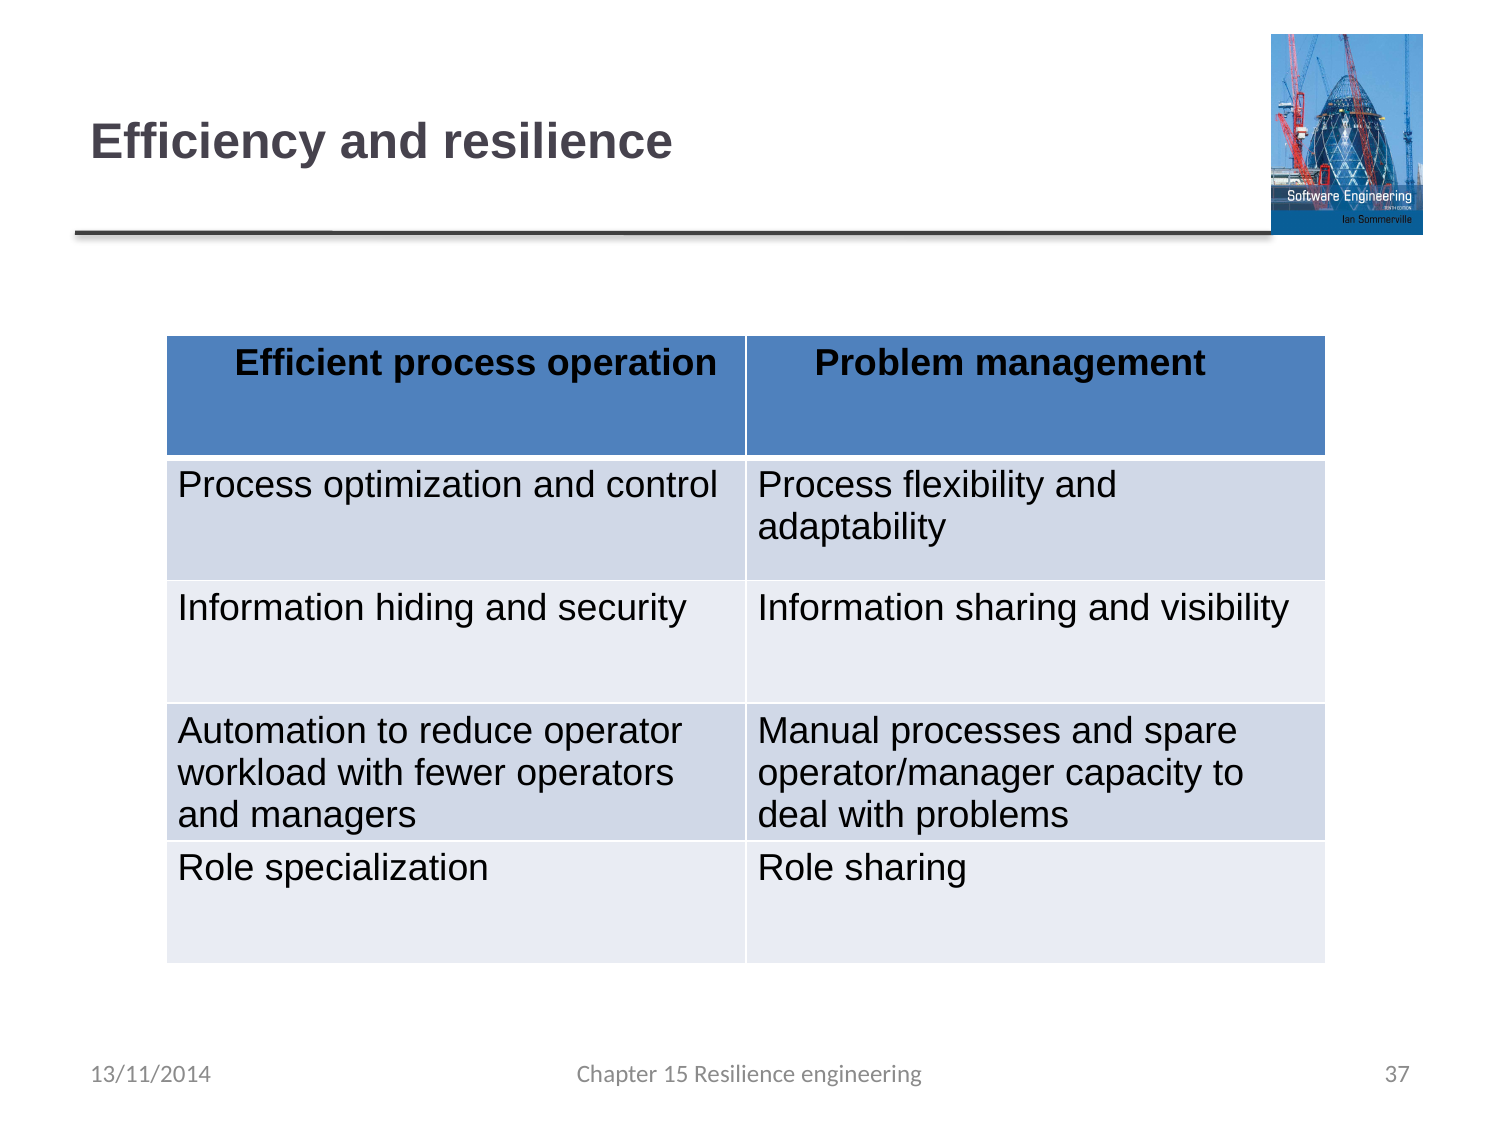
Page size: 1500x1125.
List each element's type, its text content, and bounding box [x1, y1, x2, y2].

table_cell Information sharing and visibility [747, 581, 1325, 702]
table_cell Process flexibility and adaptability [747, 461, 1325, 580]
table_cell Process optimization and control [167, 461, 745, 580]
title Efficiency and resilience [74, 44, 1272, 233]
slide_number 37 [1074, 1042, 1425, 1103]
footer Chapter 15 Resilience engineering [512, 1042, 988, 1103]
table_cell Manual processes and spare operator/manager capacity to deal with problems [747, 704, 1325, 840]
table_header Problem management [747, 336, 1325, 455]
table_cell Role sharing [747, 842, 1325, 963]
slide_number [75, 1042, 425, 1103]
table_cell Role specialization [167, 842, 745, 963]
table_header Efficient process operation [167, 336, 745, 455]
table_cell Information hiding and security [167, 581, 745, 702]
table_cell Automation to reduce operator workload with fewer operators and managers [167, 704, 745, 840]
picture [1271, 34, 1423, 235]
